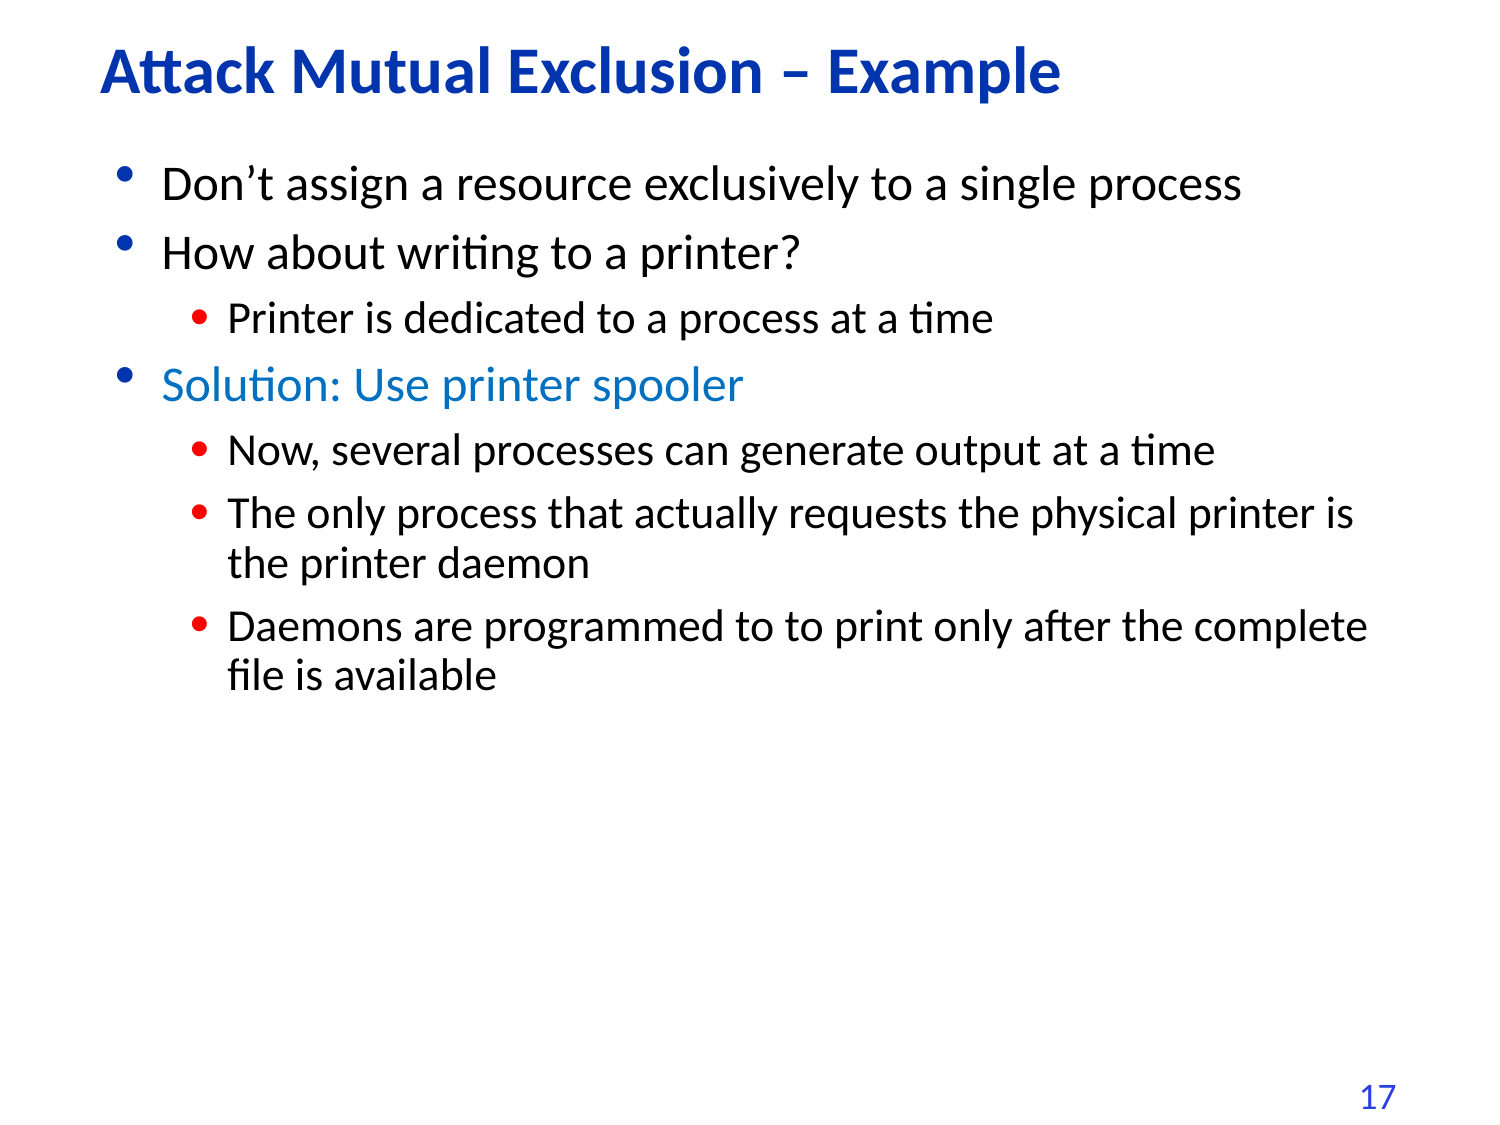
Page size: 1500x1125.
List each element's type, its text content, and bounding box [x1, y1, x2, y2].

list Don’t assign a resource exclusively to a single process How about writing to a printer? Printer is dedicated to a process at a time Solution: Use printer spooler Now, several processes can generate output at a time The only process that actually requests the physical printer is the printer daemon Daemons are programmed to to print only after the complete file is available [99, 149, 1400, 988]
title Attack Mutual Exclusion – Example [85, 28, 1261, 117]
